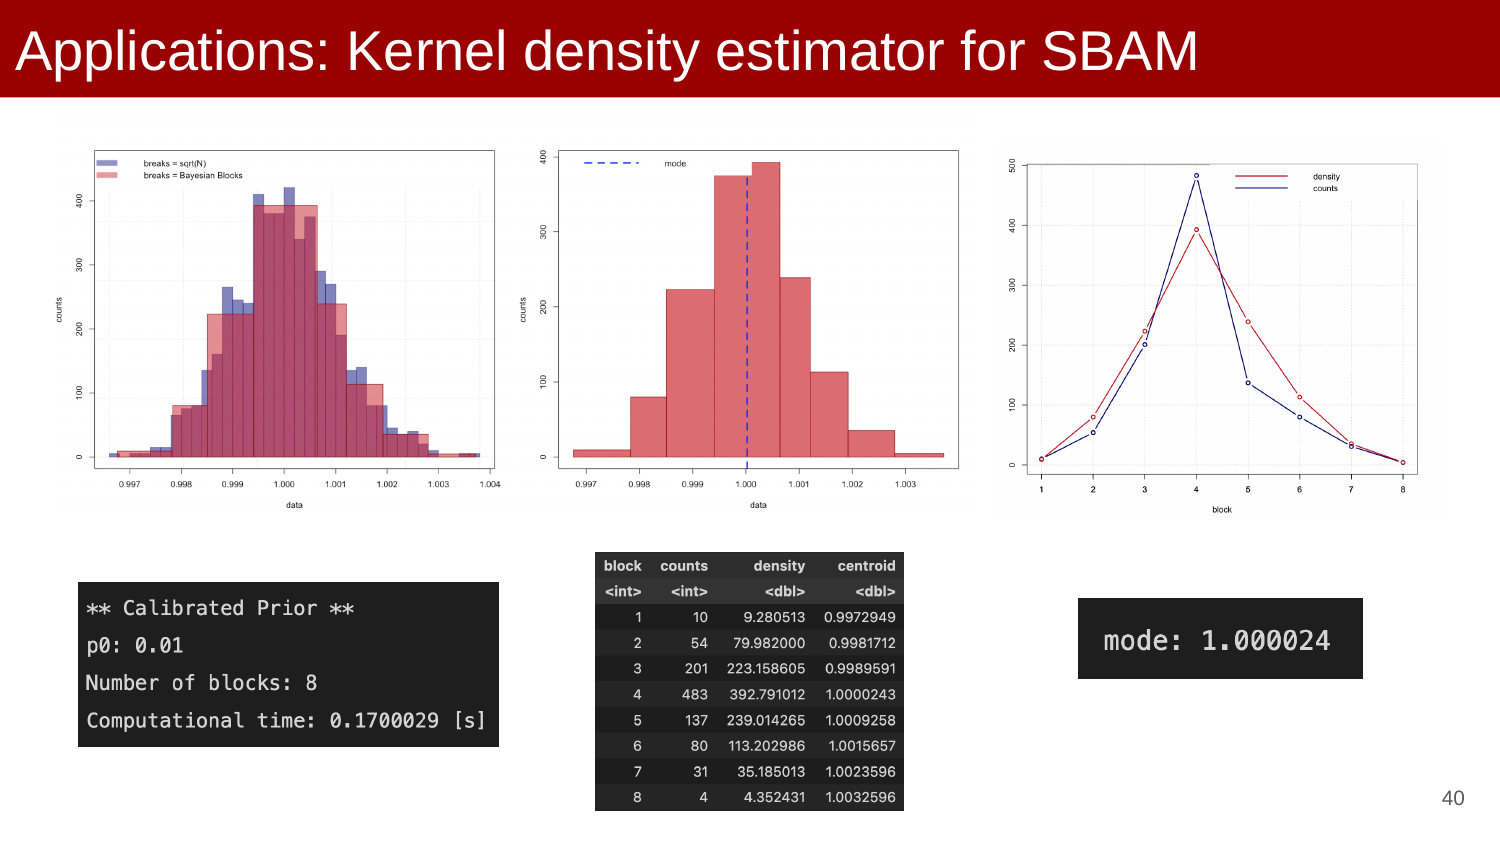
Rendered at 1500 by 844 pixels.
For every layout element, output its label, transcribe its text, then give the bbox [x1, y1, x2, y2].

picture [1077, 597, 1363, 679]
title Applications: Kernel density estimator for SBAM [0, 0, 1500, 98]
picture [78, 582, 499, 747]
picture [595, 552, 905, 811]
slide_number ‹#› [1389, 764, 1480, 830]
picture [994, 140, 1447, 521]
picture [52, 108, 980, 521]
